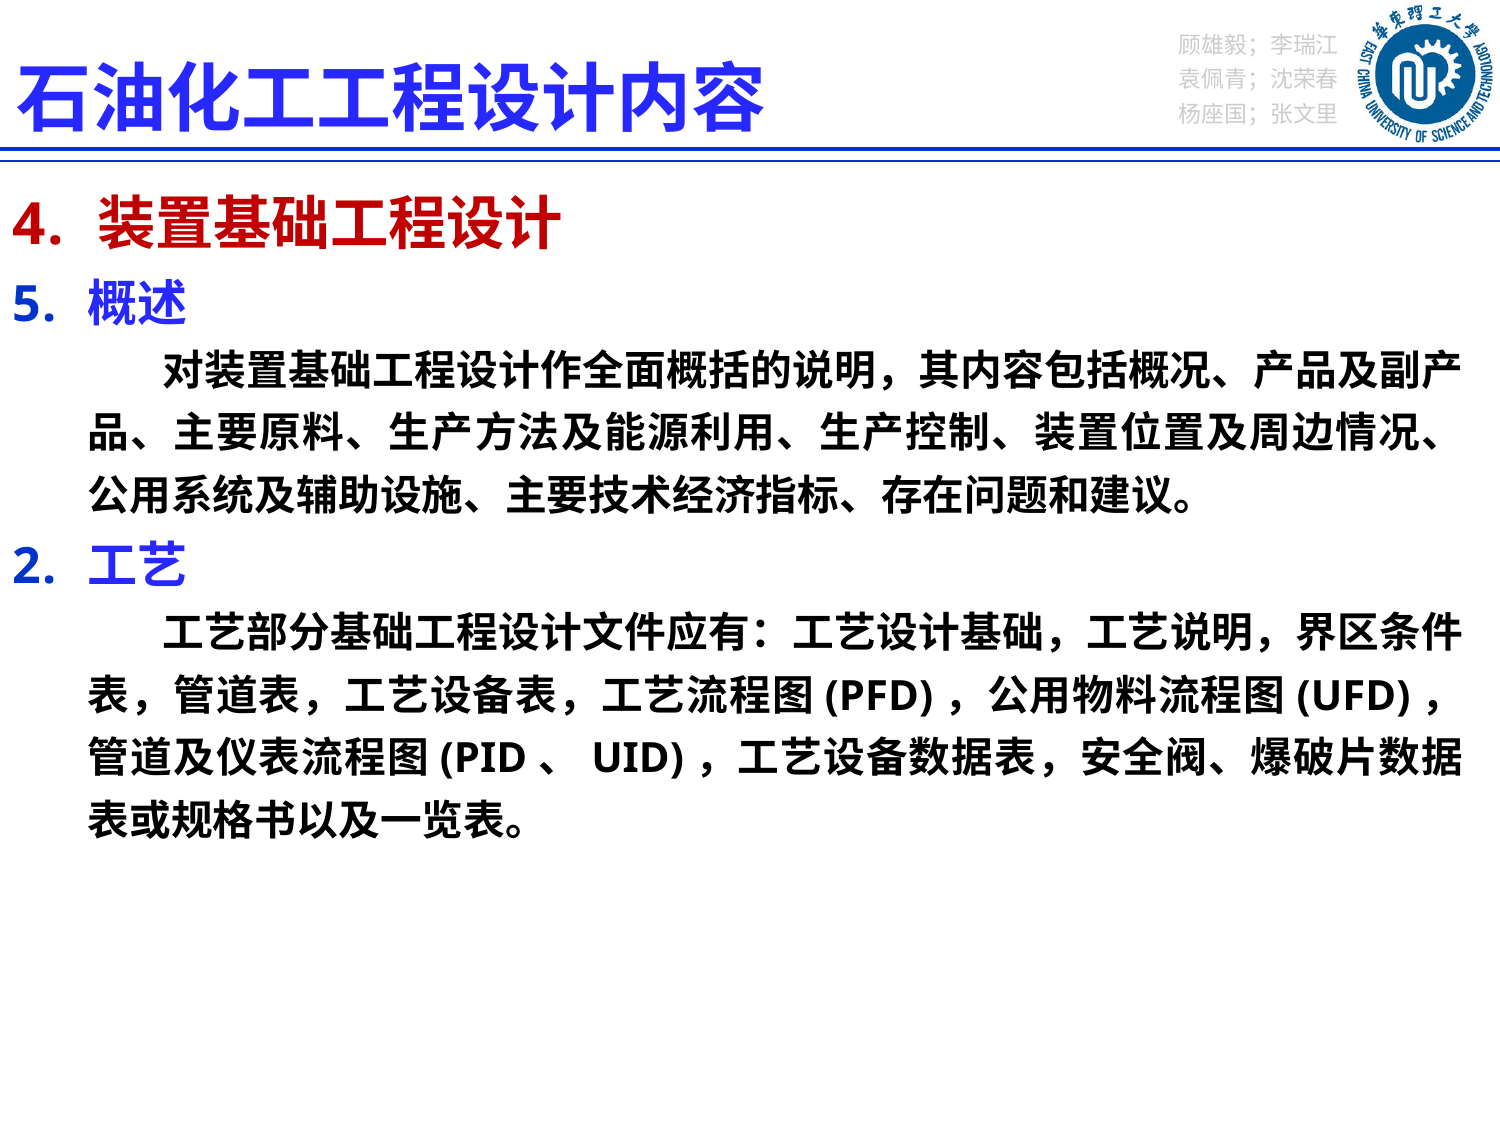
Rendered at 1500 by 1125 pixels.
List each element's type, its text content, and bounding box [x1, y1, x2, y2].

text_box 石油化工工程设计内容 [2, 43, 1500, 148]
text_box 装置基础工程设计 概述 对装置基础工程设计作全面概括的说明，其内容包括概况、产品及副产品、主要原料、生产方法及能源利用、生产控制、装置位置及周边情况、公用系统及辅助设施、主要技术经济指标、存在问题和建议。 工艺 工艺部分基础工程设计文件应有：工艺设计基础，工艺说明，界区条件表，管道表，工艺设备表，工艺流程图(PFD)，公用物料流程图(UFD)，管道及仪表流程图(PID、UID)，工艺设备数据表，安全阀、爆破片数据表或规格书以及一览表。 [0, 161, 1479, 1024]
picture [1353, 3, 1495, 43]
